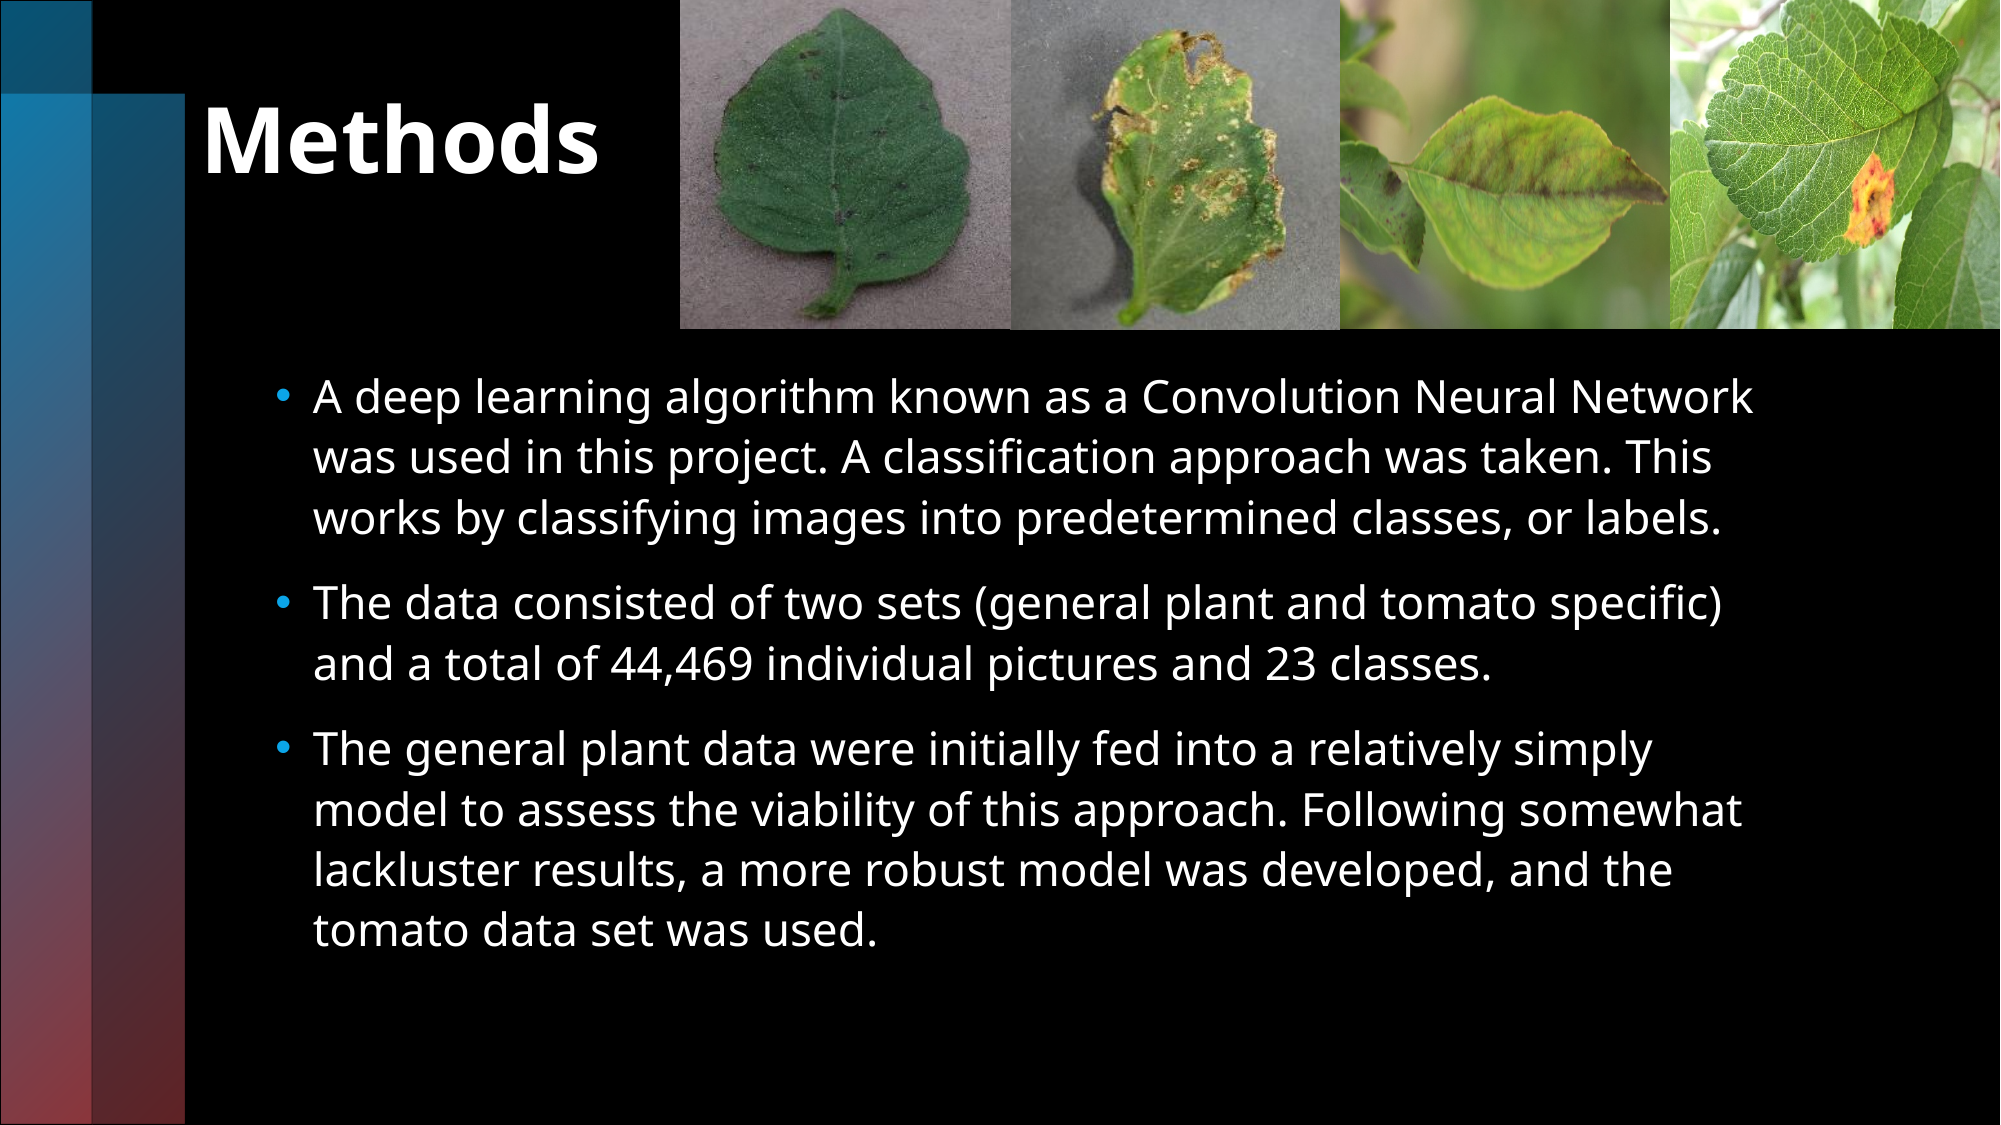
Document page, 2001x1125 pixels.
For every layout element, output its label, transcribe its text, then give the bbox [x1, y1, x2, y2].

list A deep learning algorithm known as a Convolution Neural Network was used in this project. A classification approach was taken. This works by classifying images into predetermined classes, or labels. The data consisted of two sets (general plant and tomato specific) and a total of 44,469 individual pictures and 23 classes. The general plant data were initially fed into a relatively simply model to assess the viability of this approach. Following somewhat lackluster results, a more robust model was developed, and the tomato data set was used. [260, 354, 1817, 1125]
title Methods [185, 74, 680, 329]
picture [680, 0, 2000, 330]
